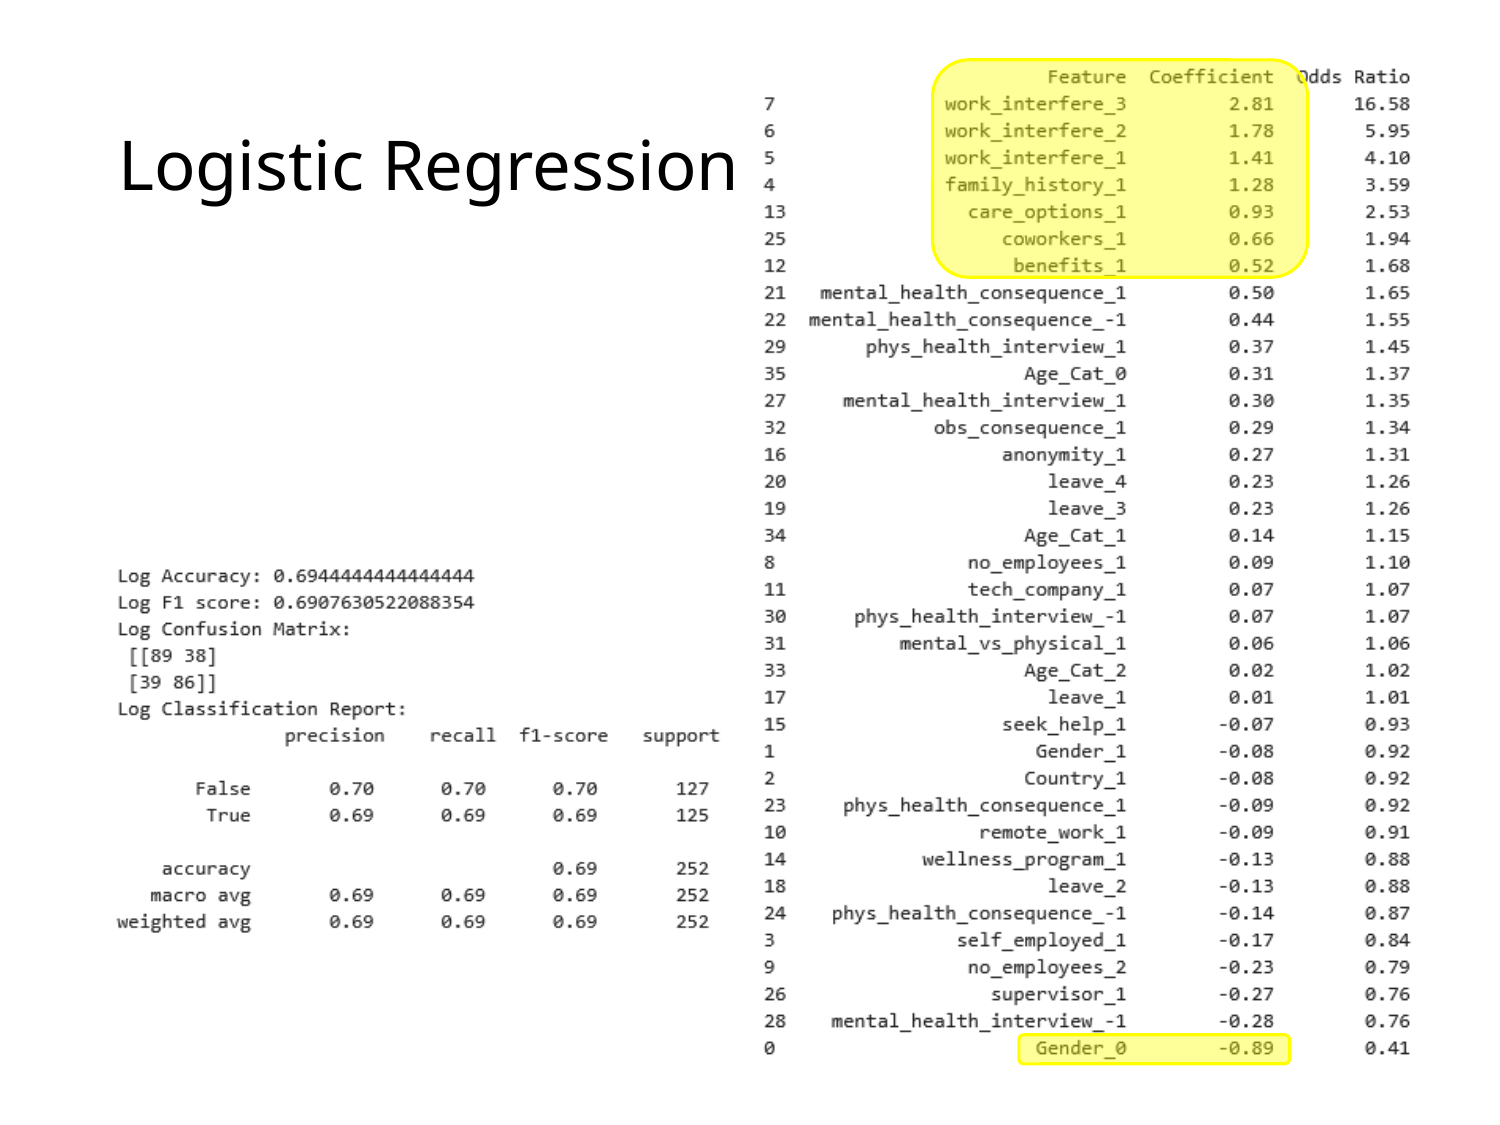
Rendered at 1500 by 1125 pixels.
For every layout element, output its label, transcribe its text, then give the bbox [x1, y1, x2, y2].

title Logistic Regression [103, 59, 731, 278]
picture [102, 58, 1436, 1081]
